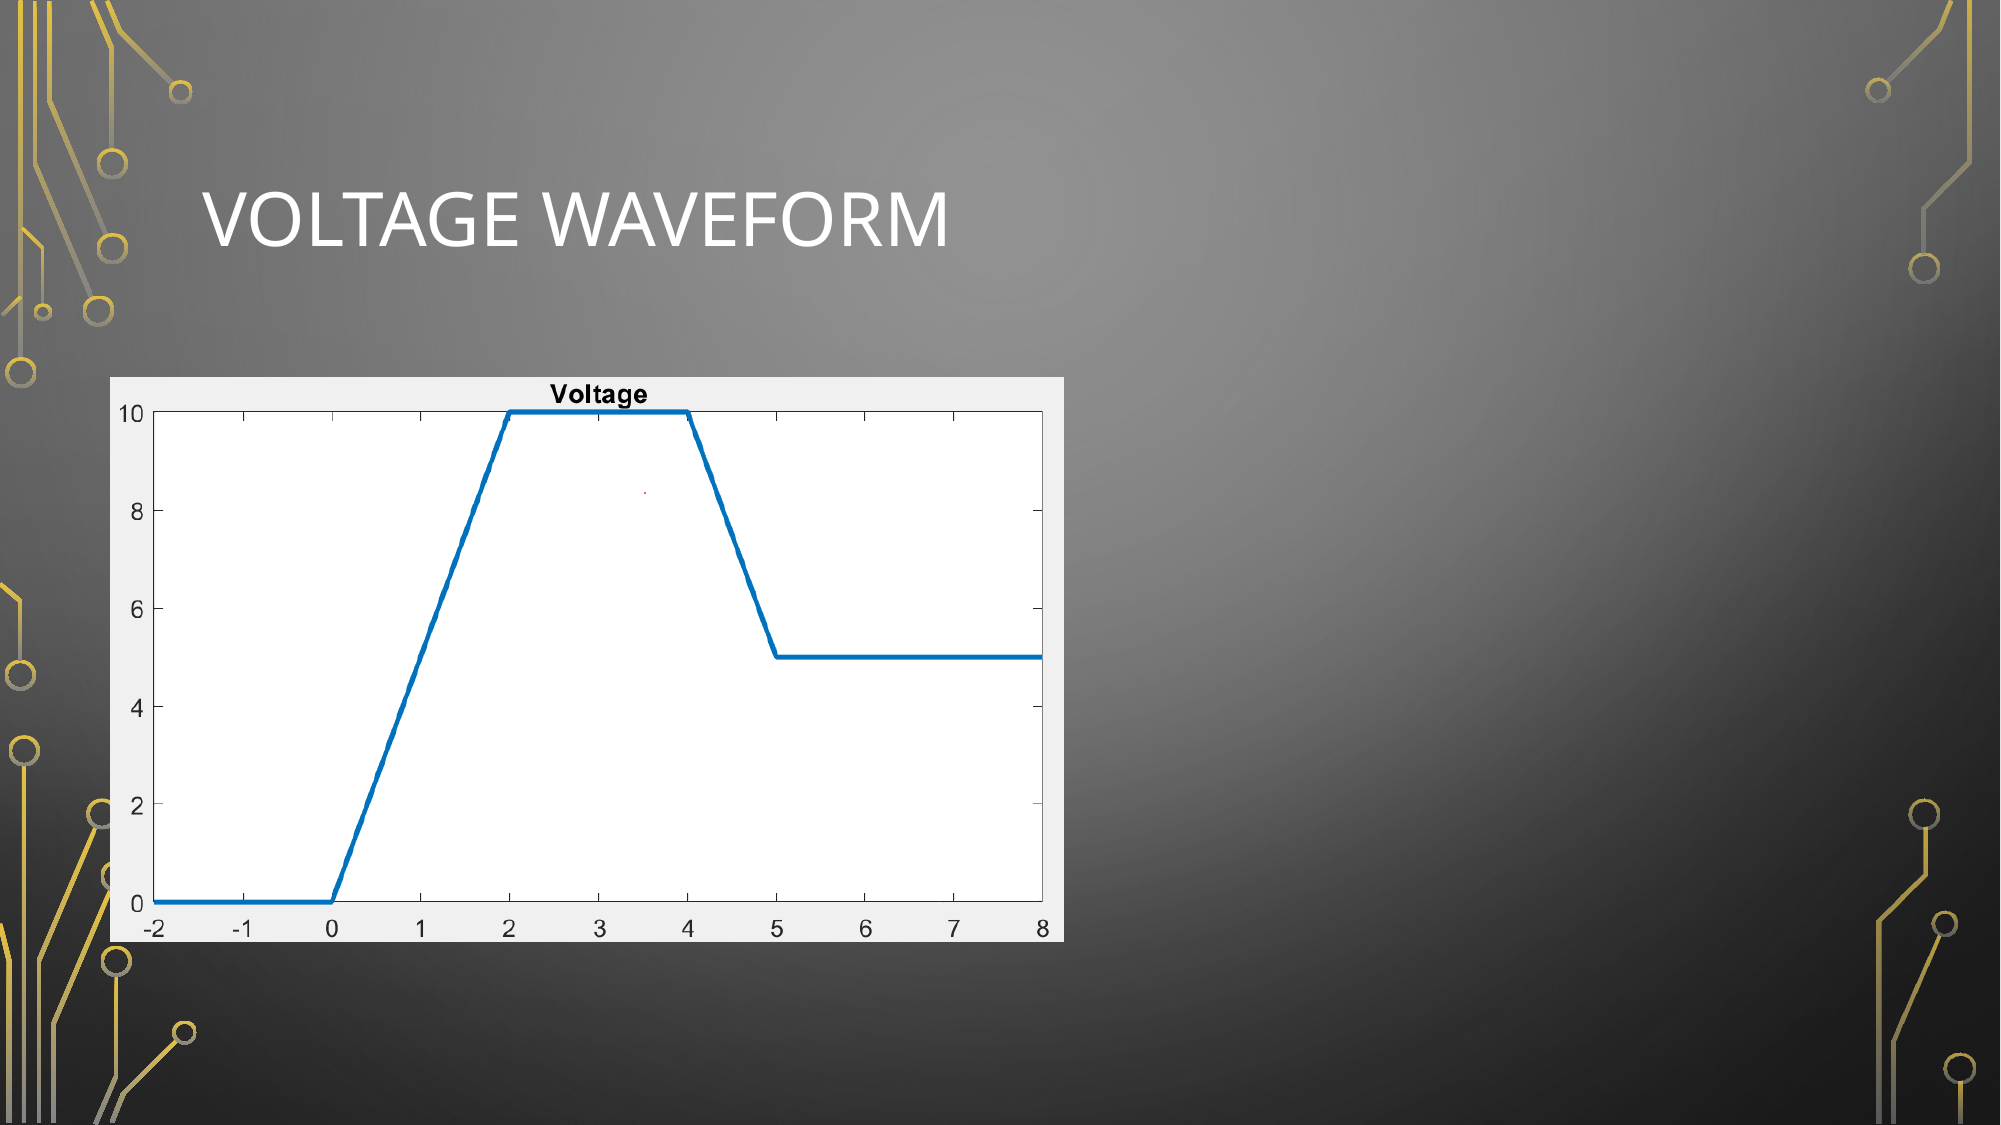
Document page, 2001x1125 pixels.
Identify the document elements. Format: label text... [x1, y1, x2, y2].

title Voltage Waveform [187, 101, 1813, 344]
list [110, 377, 1065, 942]
